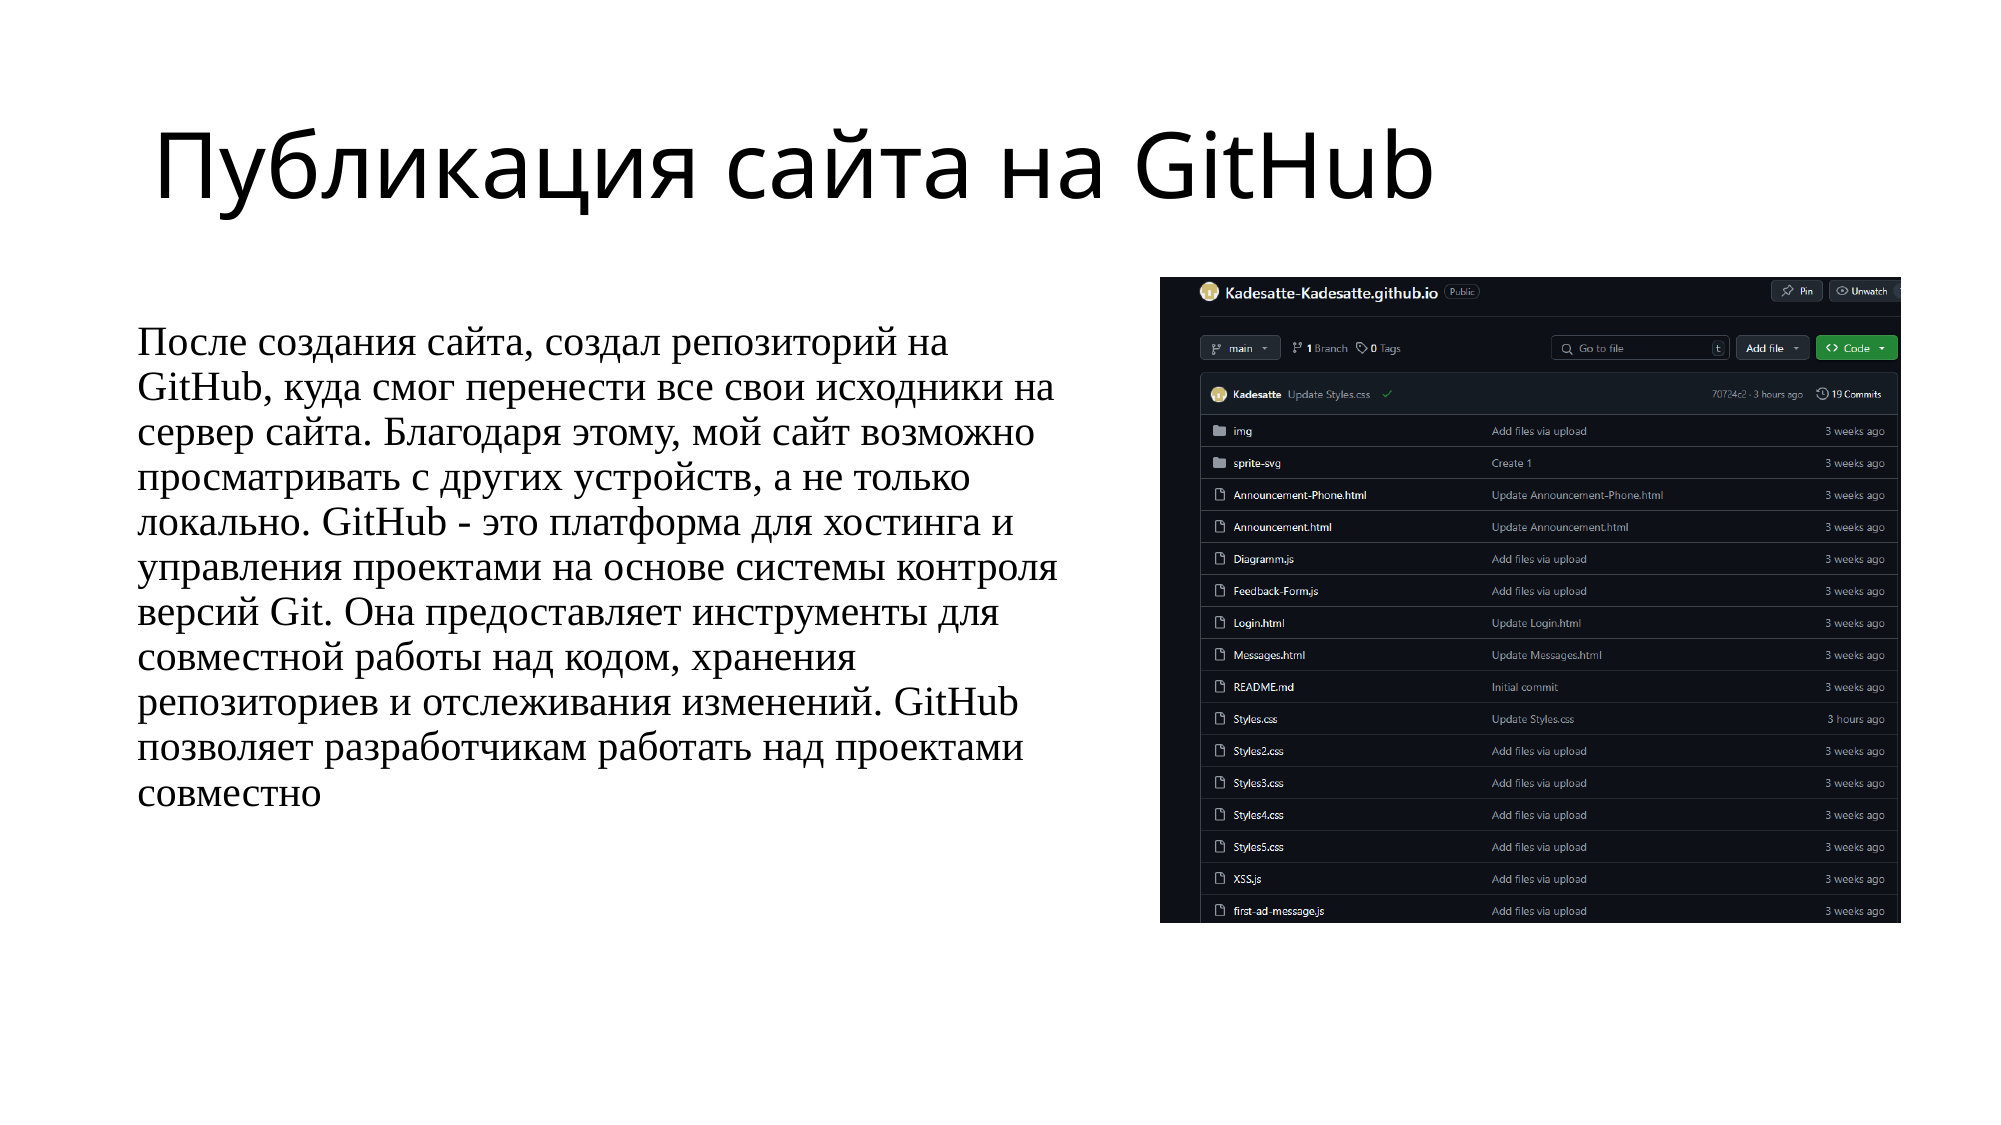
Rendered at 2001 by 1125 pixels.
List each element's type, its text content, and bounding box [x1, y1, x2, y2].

title Публикация сайта на GitHub [137, 59, 1863, 278]
picture [1159, 276, 1902, 923]
list После создания сайта, создал репозиторий на GitHub, куда смог перенести все свои исходники на сервер сайта. Благодаря этому, мой сайт возможно просматривать с других устройств, а не только локально. GitHub - это платформа для хостинга и управления проектами на основе системы контроля версий Git. Она предоставляет инструменты для совместной работы над кодом, хранения репозиториев и отслеживания изменений. GitHub позволяет разработчикам работать над проектами совместно [122, 311, 1098, 1026]
